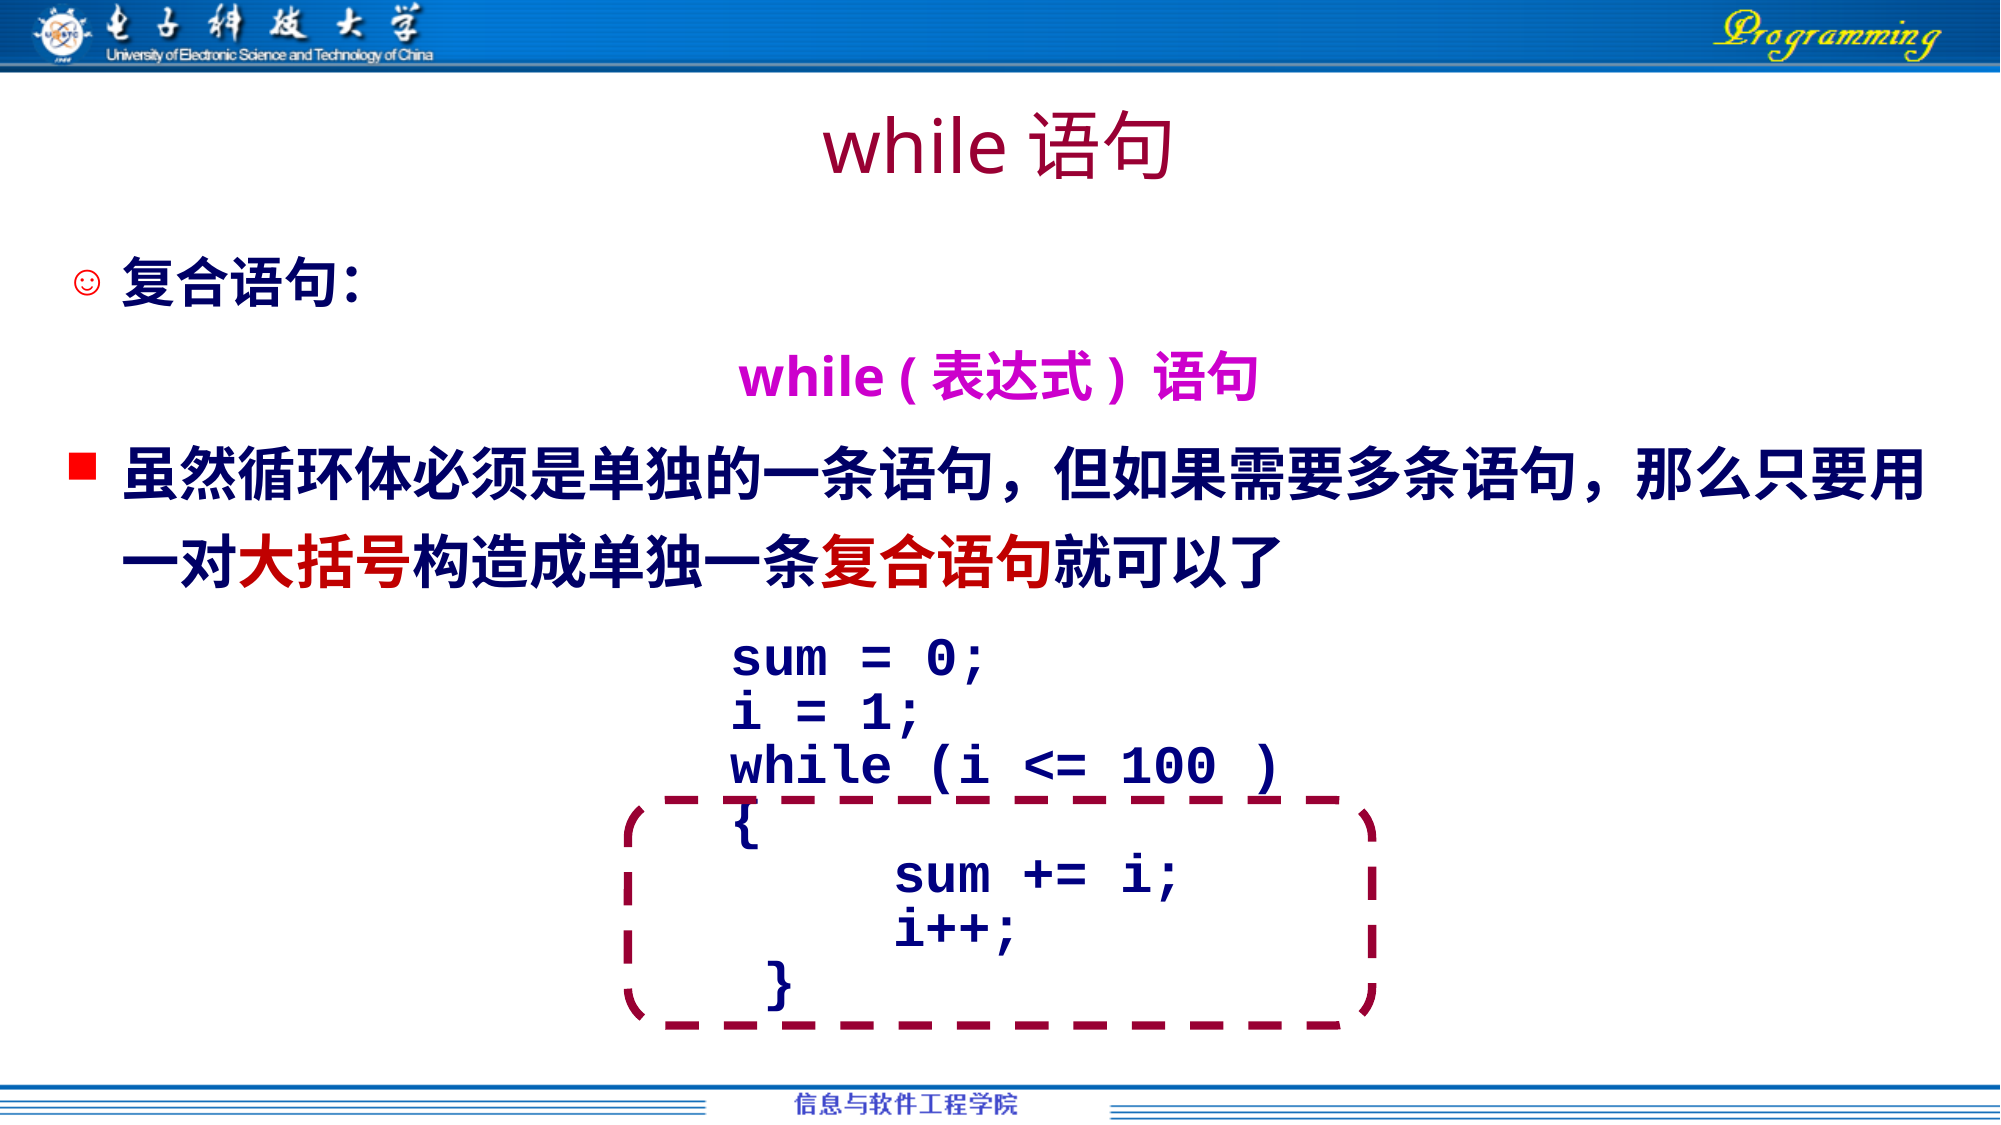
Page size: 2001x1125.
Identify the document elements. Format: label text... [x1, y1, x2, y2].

picture [0, 0, 2000, 1125]
list 复合语句： while (表达式) 语句 虽然循环体必须是单独的一条语句，但如果需要多条语句，那么只要用一对大括号构造成单独一条复合语句就可以了 [50, 224, 1950, 1075]
title while语句 [150, 87, 1850, 200]
text_box [625, 797, 1375, 1028]
text_box sum = 0; i = 1; while (i <= 100 ) { sum += i; i++; } [640, 649, 1610, 1048]
